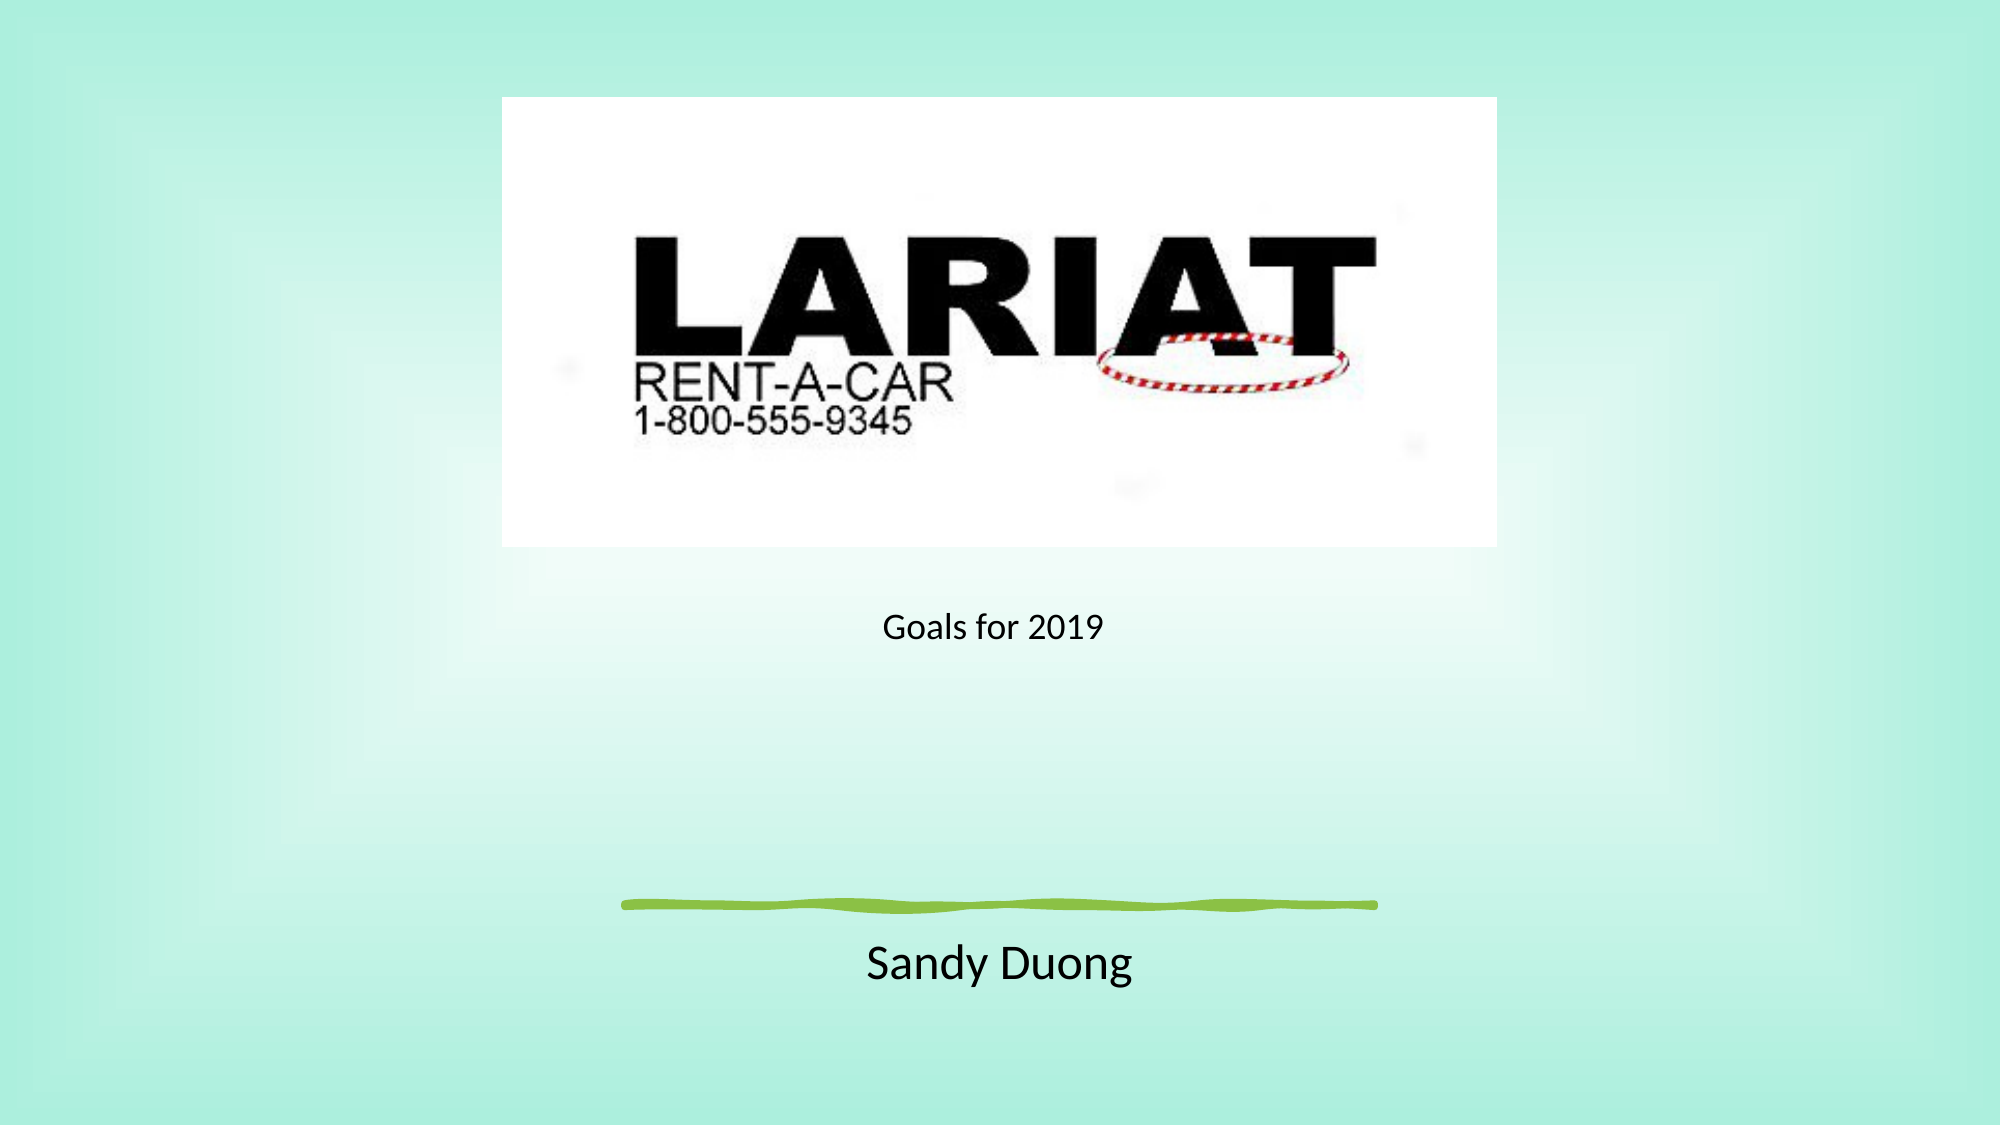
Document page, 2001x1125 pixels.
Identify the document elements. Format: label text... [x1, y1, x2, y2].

picture [502, 97, 1497, 547]
subtitle Sandy Duong [104, 928, 1895, 1020]
text_box Goals for 2019 [591, 595, 1395, 655]
text_box [623, 900, 1376, 912]
text_box [0, 0, 2000, 1125]
